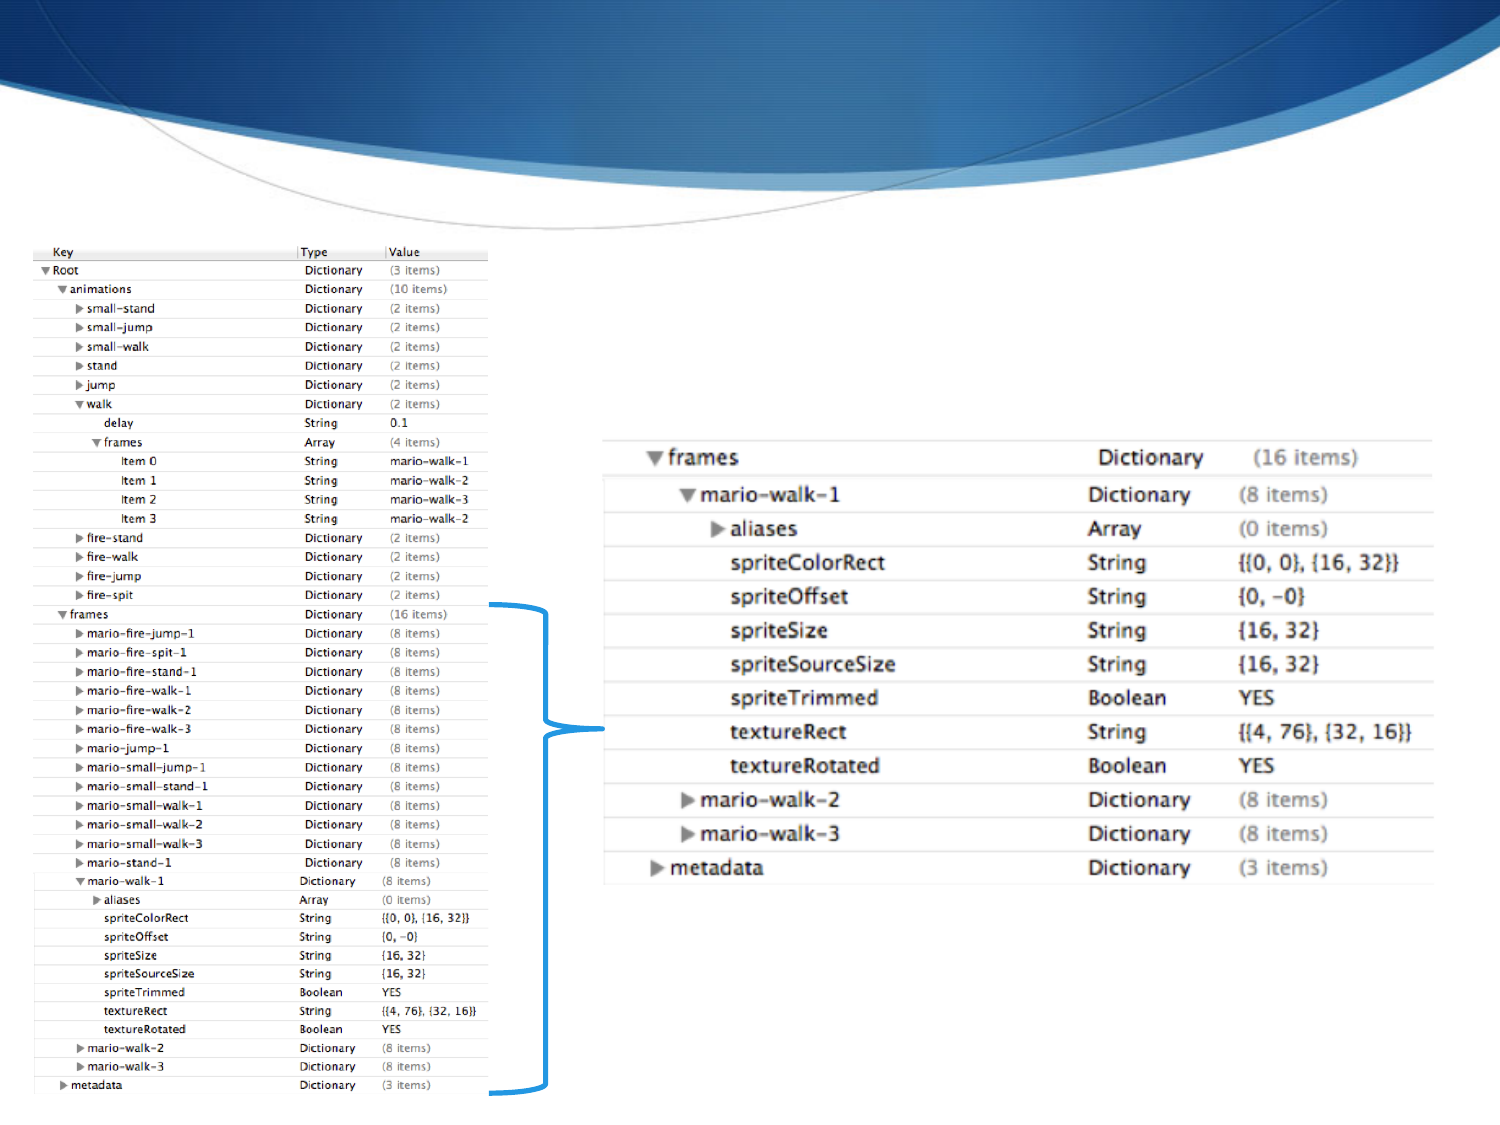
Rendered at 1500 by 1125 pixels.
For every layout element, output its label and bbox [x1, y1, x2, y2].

text_box [488, 602, 567, 1096]
text_box [601, 437, 1436, 886]
picture [0, 0, 1500, 1125]
